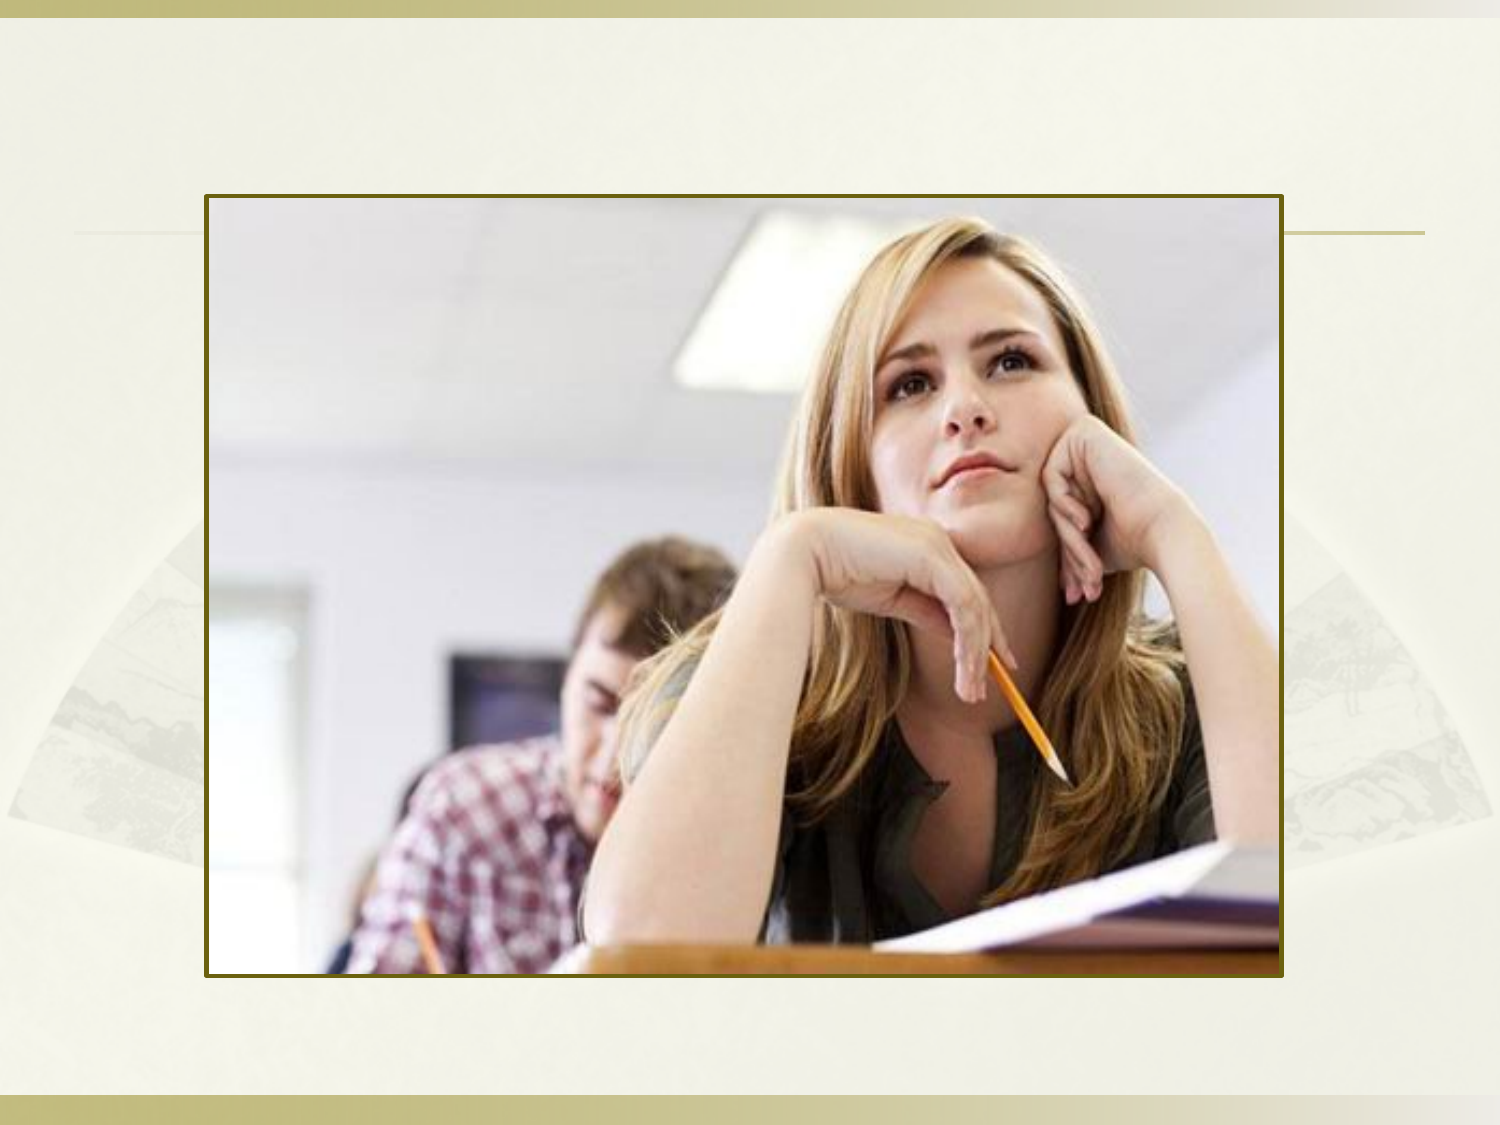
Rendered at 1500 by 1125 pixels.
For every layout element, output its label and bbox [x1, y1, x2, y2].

text_box [204, 194, 1284, 978]
